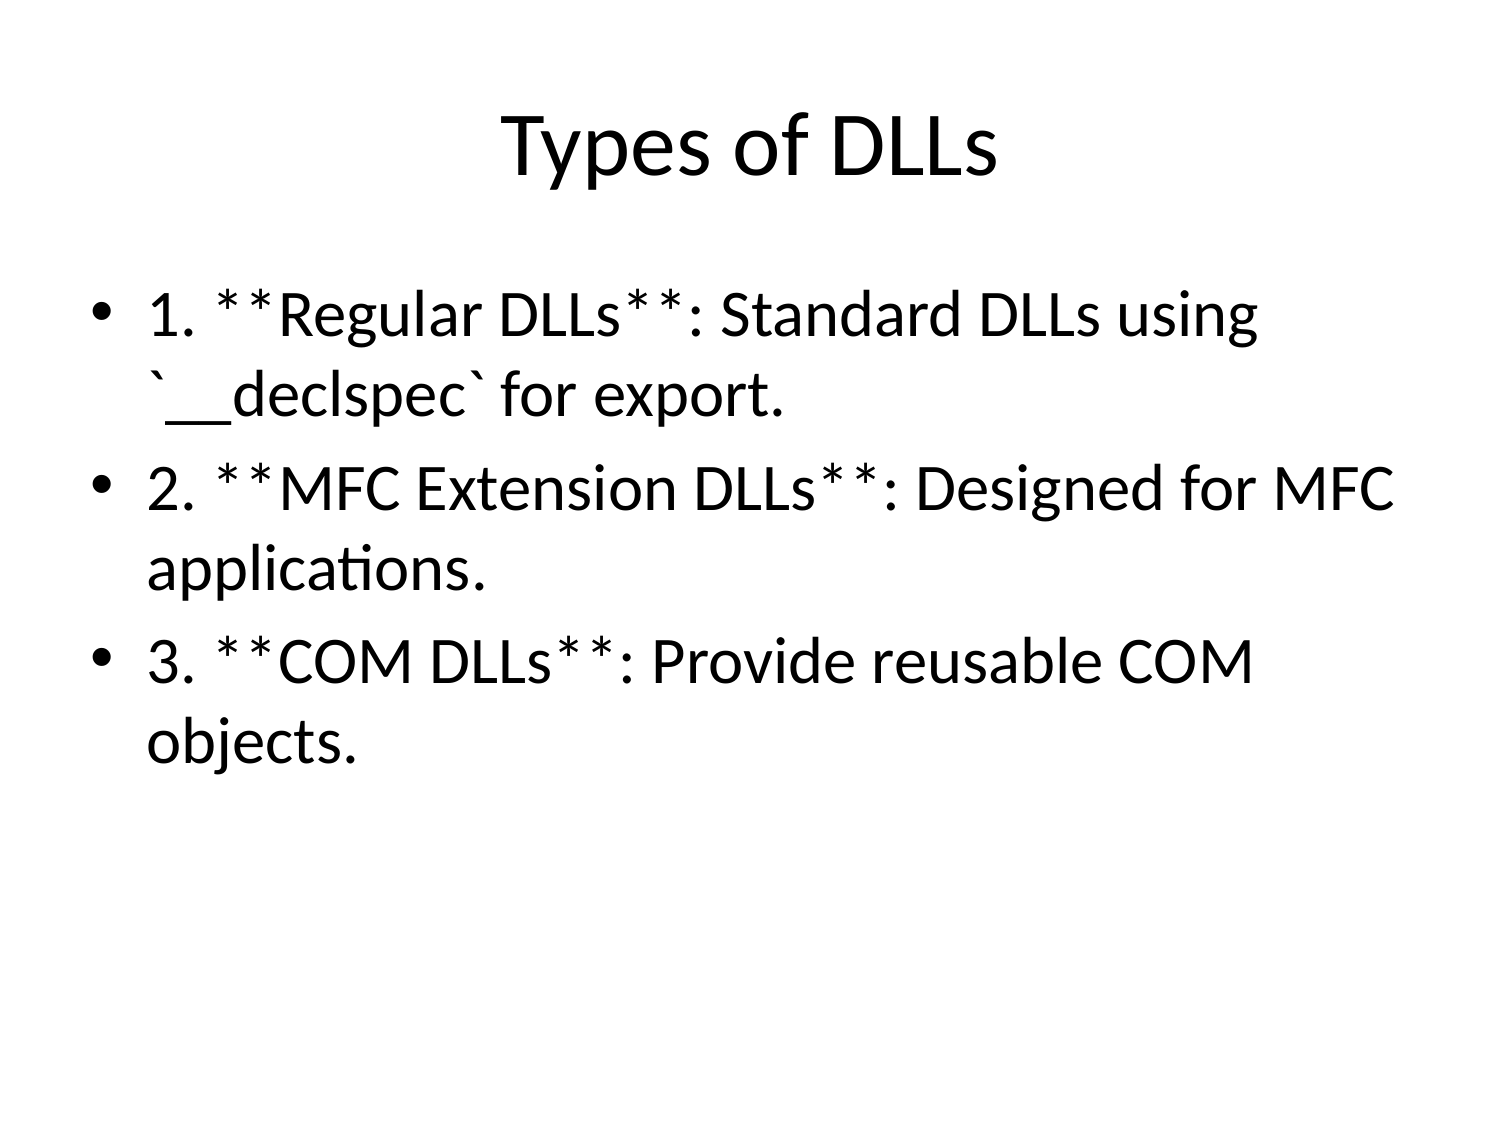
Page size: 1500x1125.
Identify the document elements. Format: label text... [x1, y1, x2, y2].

list 1. **Regular DLLs**: Standard DLLs using `__declspec` for export. 2. **MFC Extension DLLs**: Designed for MFC applications. 3. **COM DLLs**: Provide reusable COM objects. [75, 262, 1425, 1005]
title Types of DLLs [75, 45, 1425, 233]
